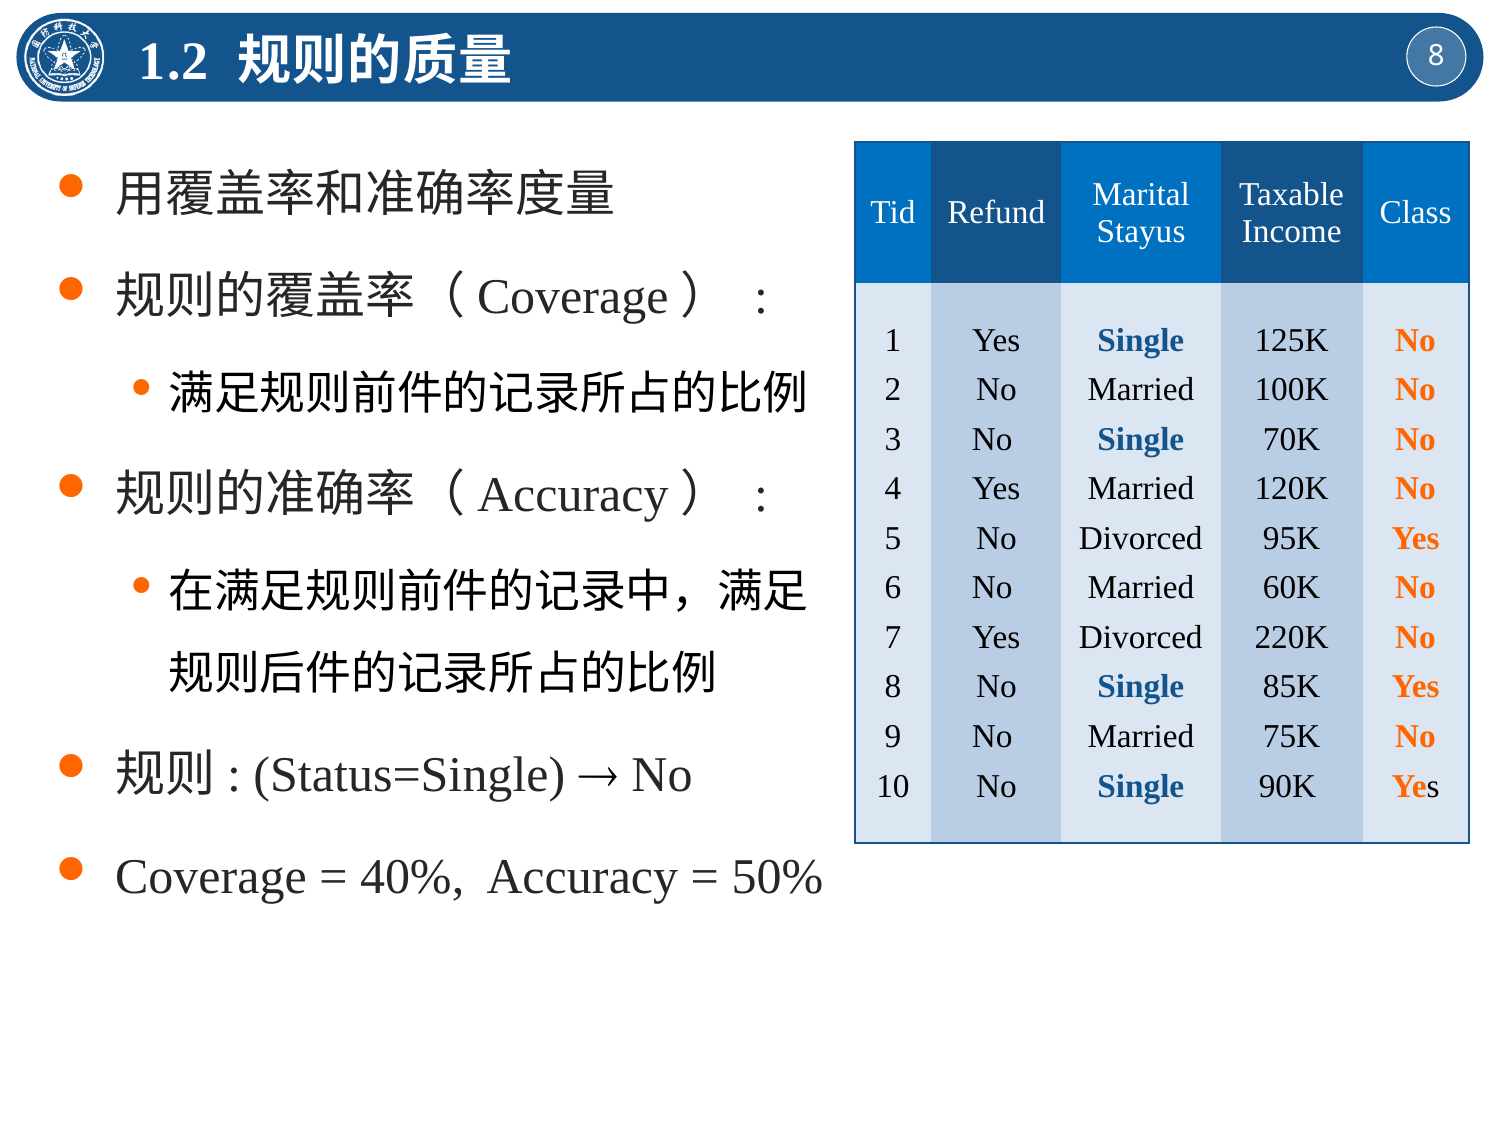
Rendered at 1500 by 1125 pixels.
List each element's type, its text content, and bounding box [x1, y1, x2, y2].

table_cell 125K 100K 70K 120K 95K 60K 220K 85K 75K 90K [1221, 283, 1363, 842]
table_header Tid [856, 143, 931, 283]
title 1.2 规则的质量 [124, 17, 785, 123]
table_header Taxable Income [1221, 143, 1363, 283]
table_cell Single Married Single Married Divorced Married Divorced Single Married Single [1061, 283, 1221, 842]
table_cell Yes No No Yes No No Yes No No No [931, 283, 1061, 842]
table_cell 1 2 3 4 5 6 7 8 9 10 [856, 283, 931, 842]
table_header Refund [931, 143, 1061, 283]
picture [16, 9, 111, 104]
table_cell No No No No Yes No No Yes No Yes [1363, 283, 1468, 842]
text_box 用覆盖率和准确率度量 规则的覆盖率（Coverage） : 满足规则前件的记录所占的比例 规则的准确率（Accuracy） : 在满足规则前件的记录中，满足规则后件的记录所占的比例 规则: (Status=Single)  No Coverage = 40%, Accuracy = 50% [41, 123, 847, 912]
table_header Class [1363, 143, 1468, 283]
table_header Marital Stayus [1061, 143, 1221, 283]
